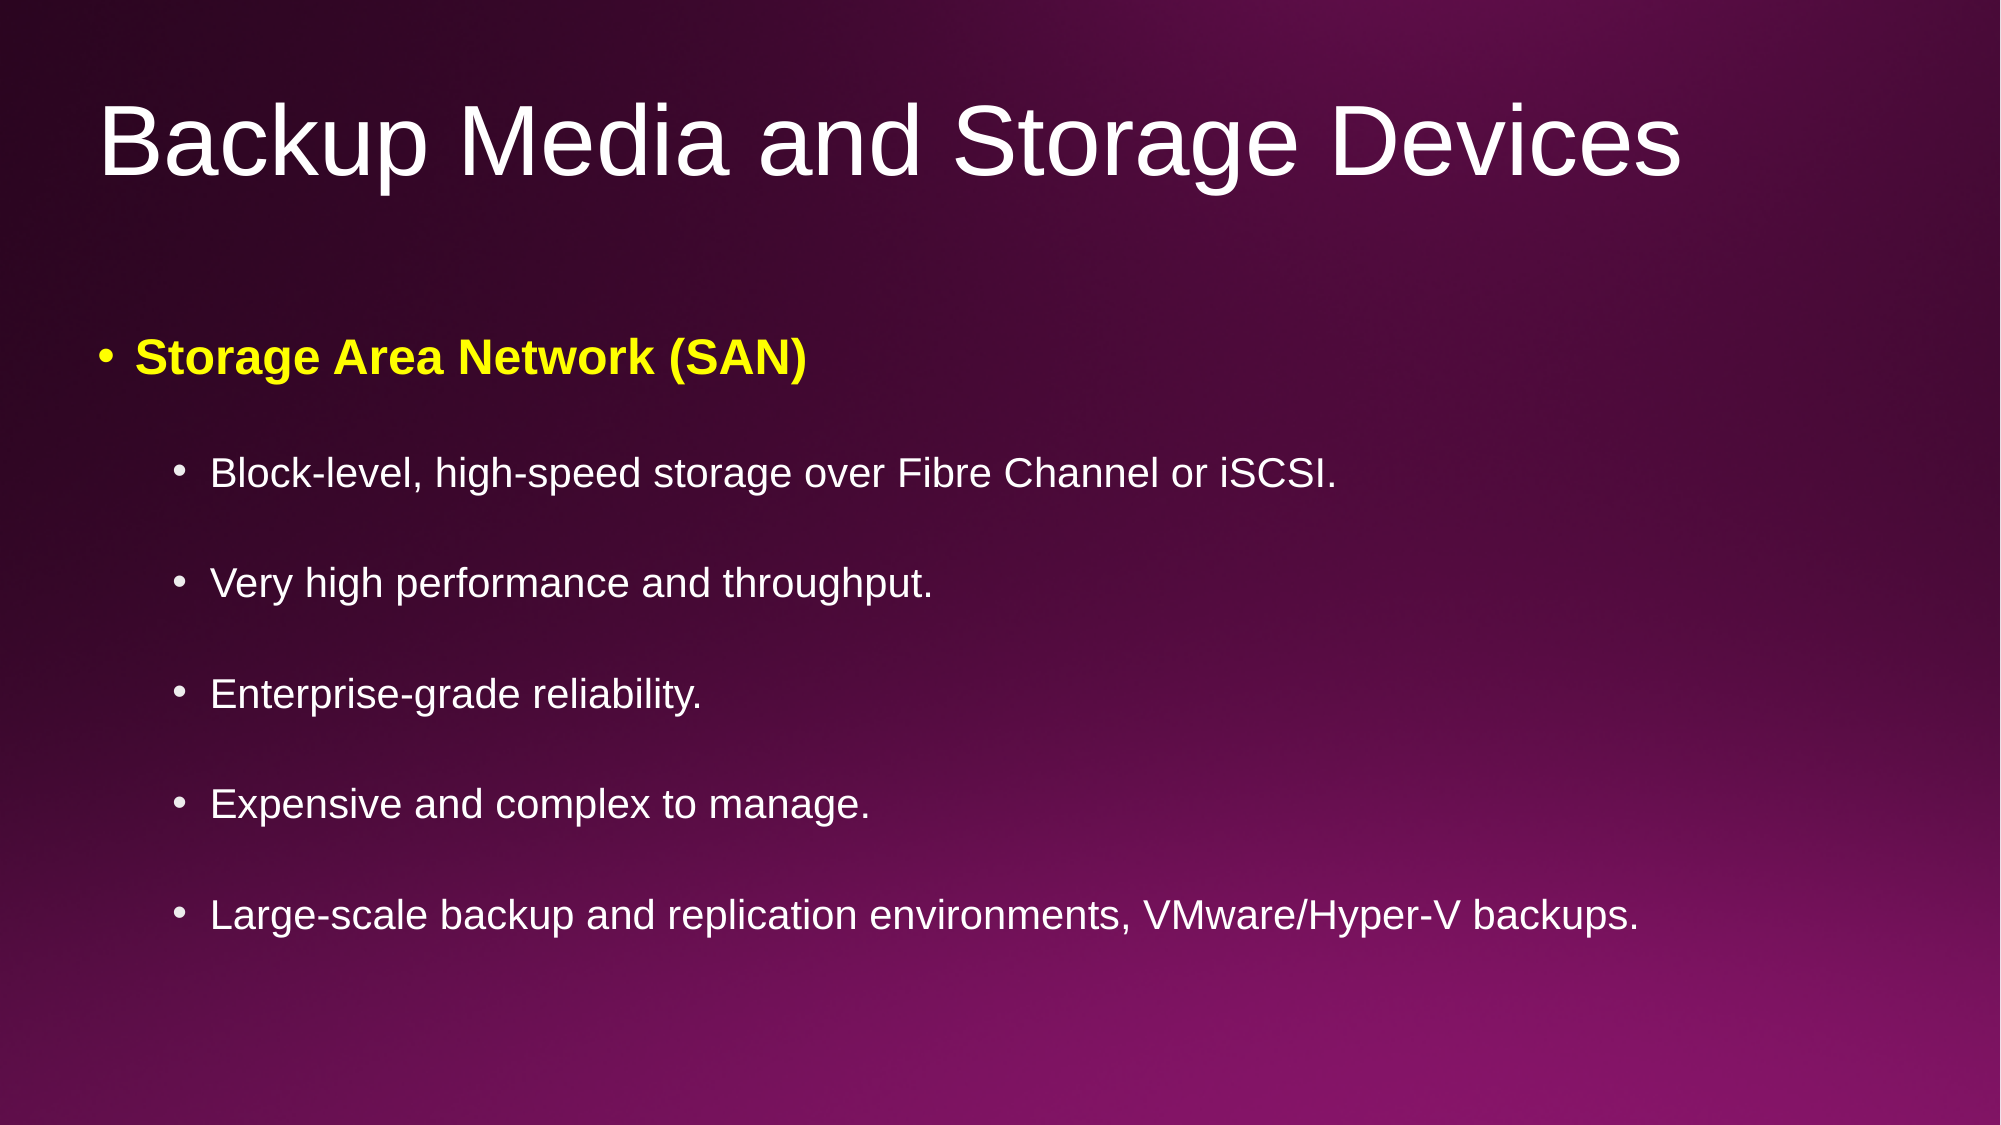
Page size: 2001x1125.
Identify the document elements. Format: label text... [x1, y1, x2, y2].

title Backup Media and Storage Devices [82, 59, 1949, 227]
picture [0, 0, 2001, 1125]
list Storage Area Network (SAN) Block-level, high-speed storage over Fibre Channel or iSCSI. Very high performance and throughput. Enterprise-grade reliability. Expensive and complex to manage. Large-scale backup and replication environments, VMware/Hyper-V backups. [82, 257, 1949, 1088]
